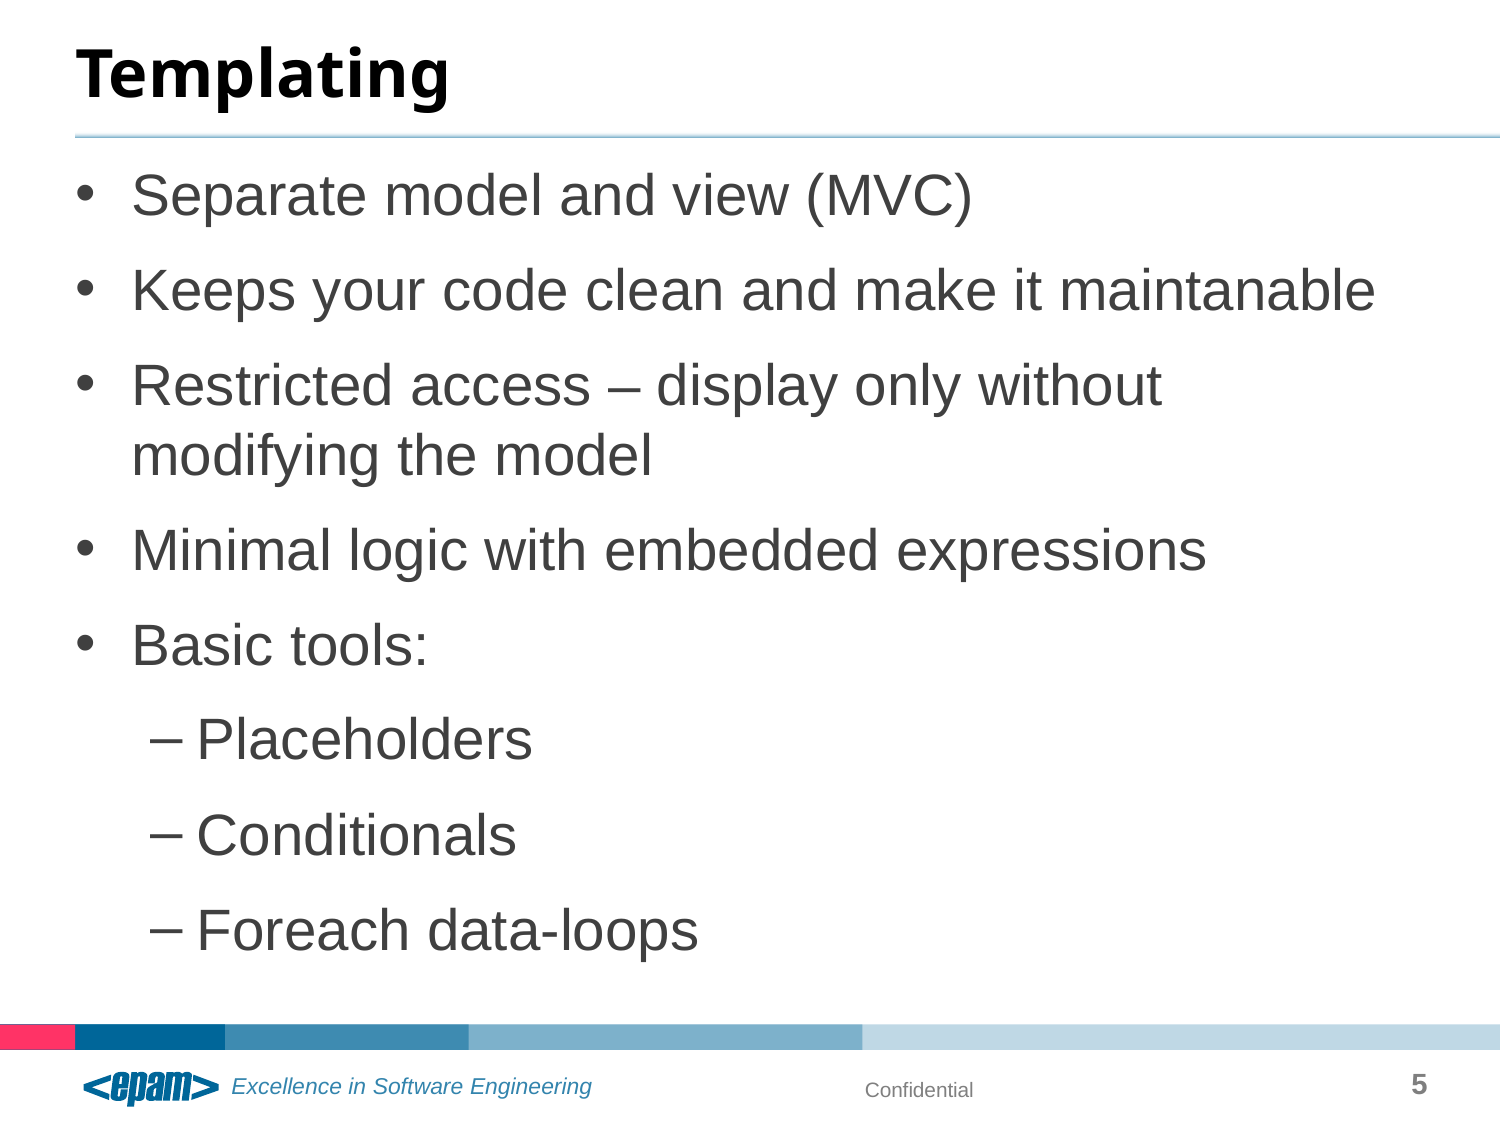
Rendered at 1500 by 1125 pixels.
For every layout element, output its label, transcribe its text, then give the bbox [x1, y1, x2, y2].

list Separate model and view (MVC) Keeps your code clean and make it maintanable Restricted access – display only without modifying the model Minimal logic with embedded expressions Basic tools: Placeholders Conditionals Foreach data-loops [60, 149, 1440, 1000]
slide_number 5 [1348, 1065, 1428, 1125]
title Templating [75, 45, 1500, 138]
footer Confidential [849, 1069, 1348, 1125]
